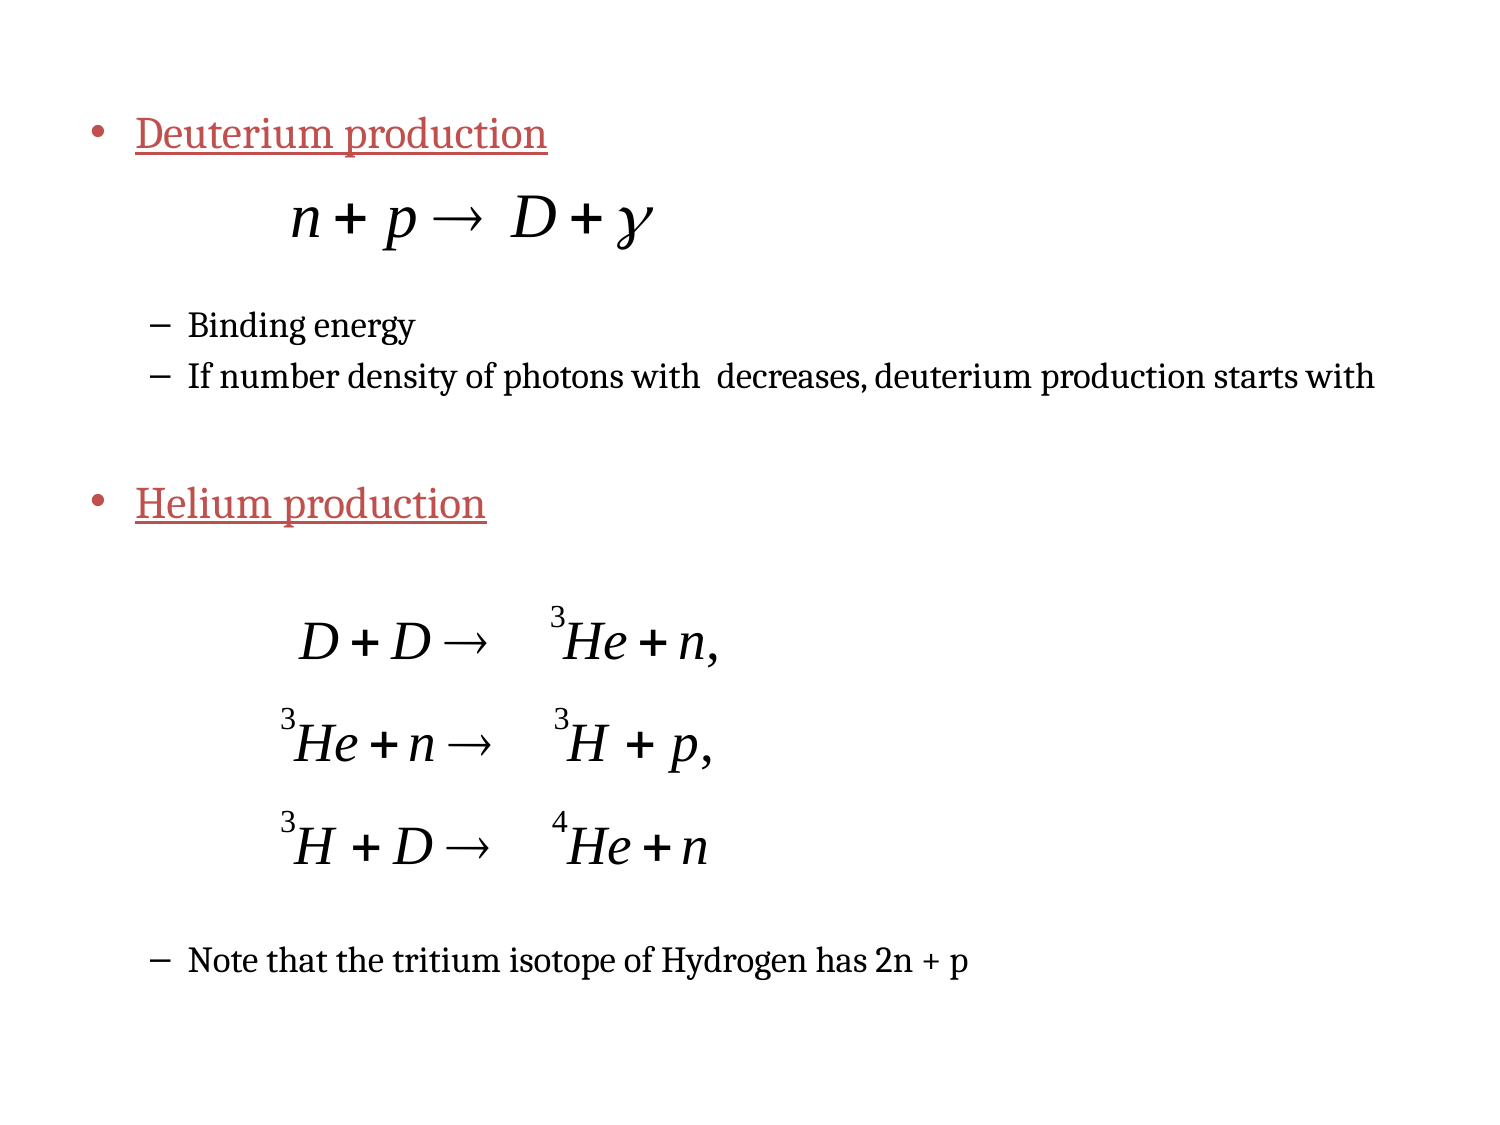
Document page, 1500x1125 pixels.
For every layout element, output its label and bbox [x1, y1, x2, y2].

text_box [233, 590, 729, 897]
text_box [280, 178, 661, 264]
